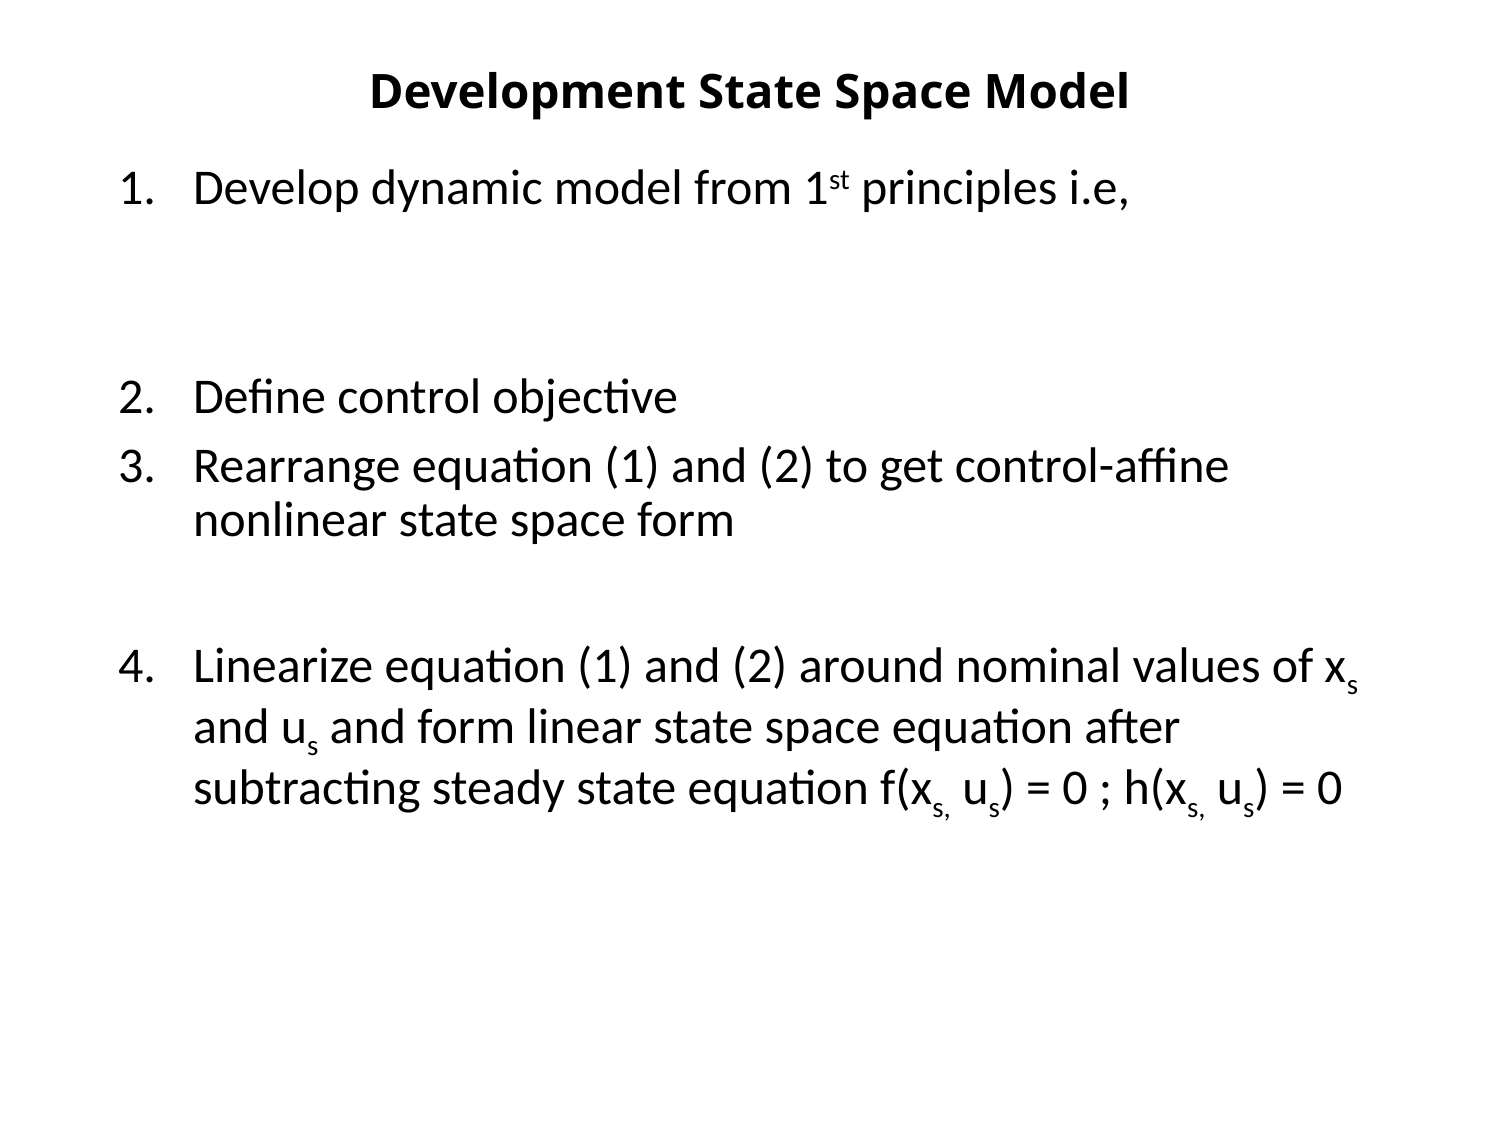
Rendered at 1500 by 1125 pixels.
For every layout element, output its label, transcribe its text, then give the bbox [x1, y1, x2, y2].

title Development State Space Model [103, 59, 1397, 127]
